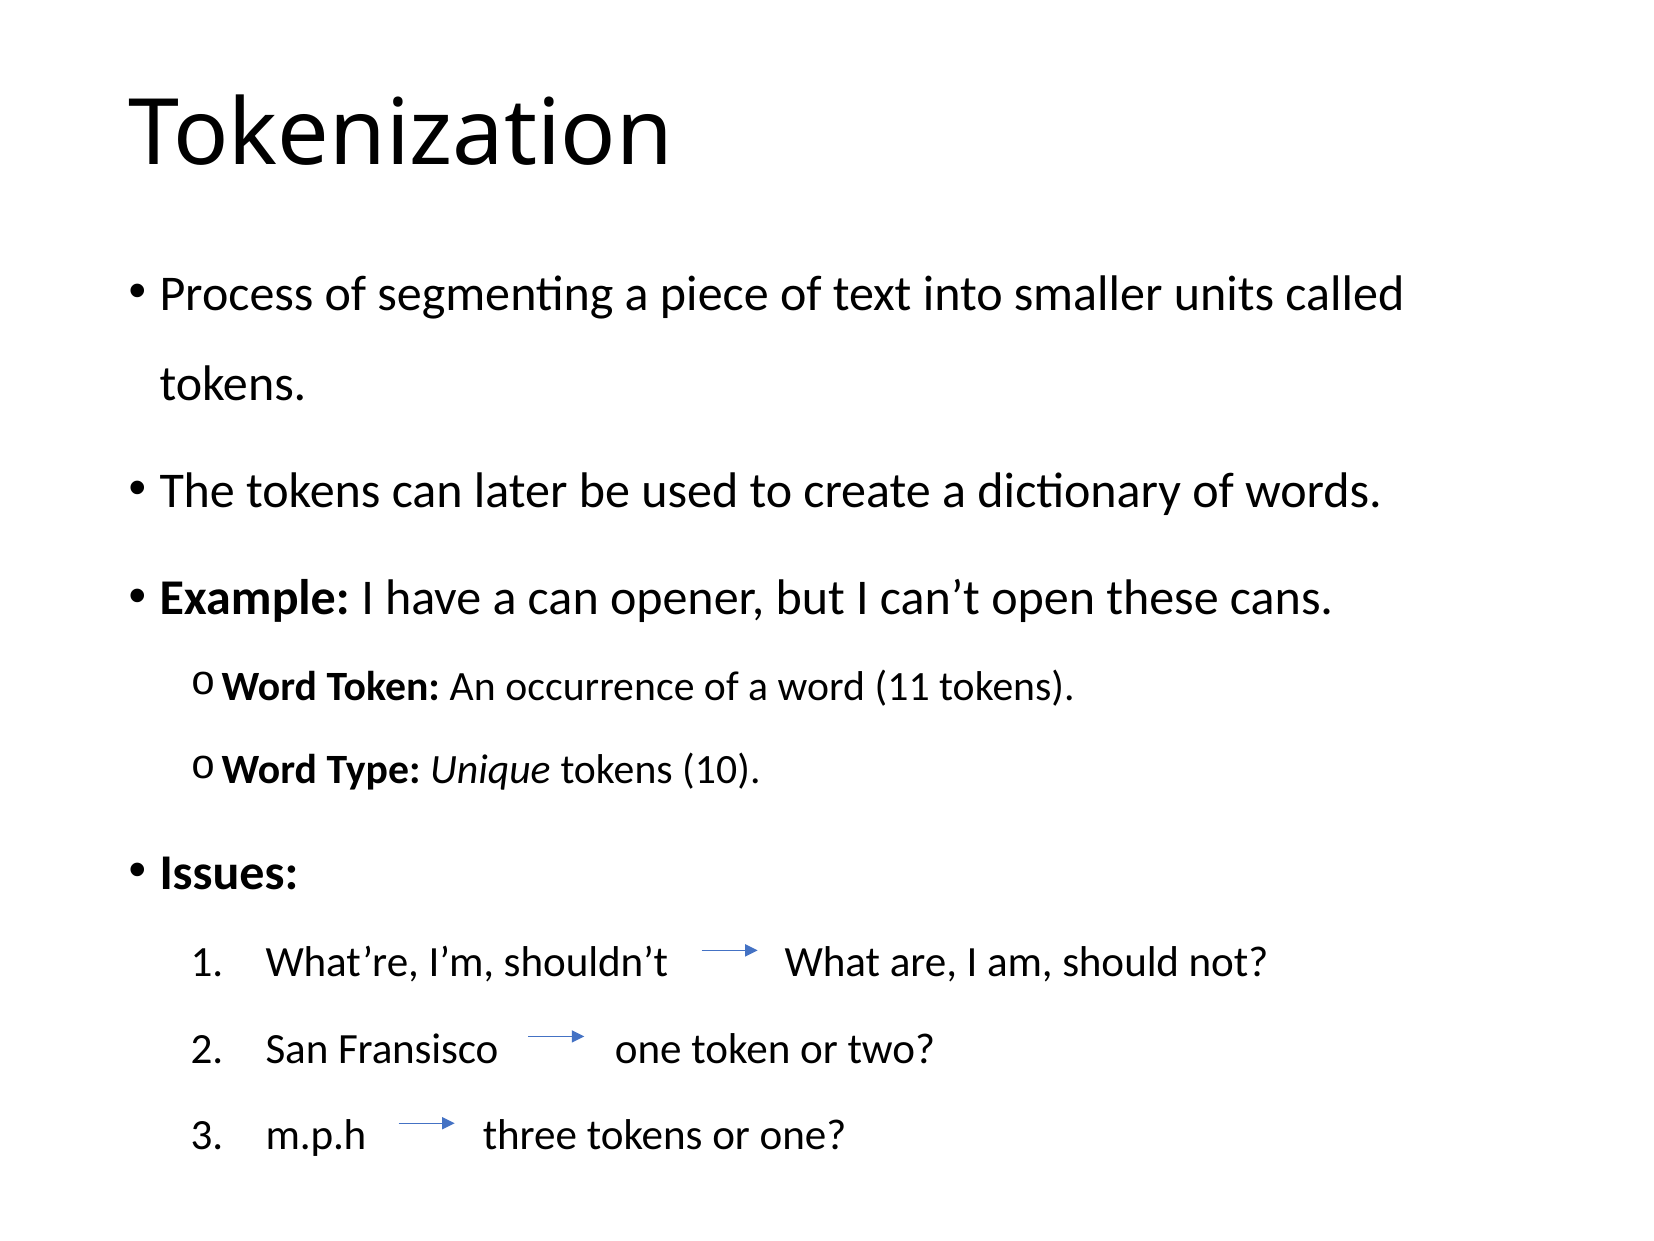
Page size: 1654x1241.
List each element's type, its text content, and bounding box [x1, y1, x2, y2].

title Tokenization [113, 66, 1540, 204]
list Process of segmenting a piece of text into smaller units called tokens. The tokens can later be used to create a dictionary of words. Example: I have a can opener, but I can’t open these cans. Word Token: An occurrence of a word (11 tokens). Word Type: Unique tokens (10). Issues: What’re, I’m, shouldn’t What are, I am, should not? San Fransisco one token or two? m.p.h three tokens or one? [113, 222, 1540, 1106]
